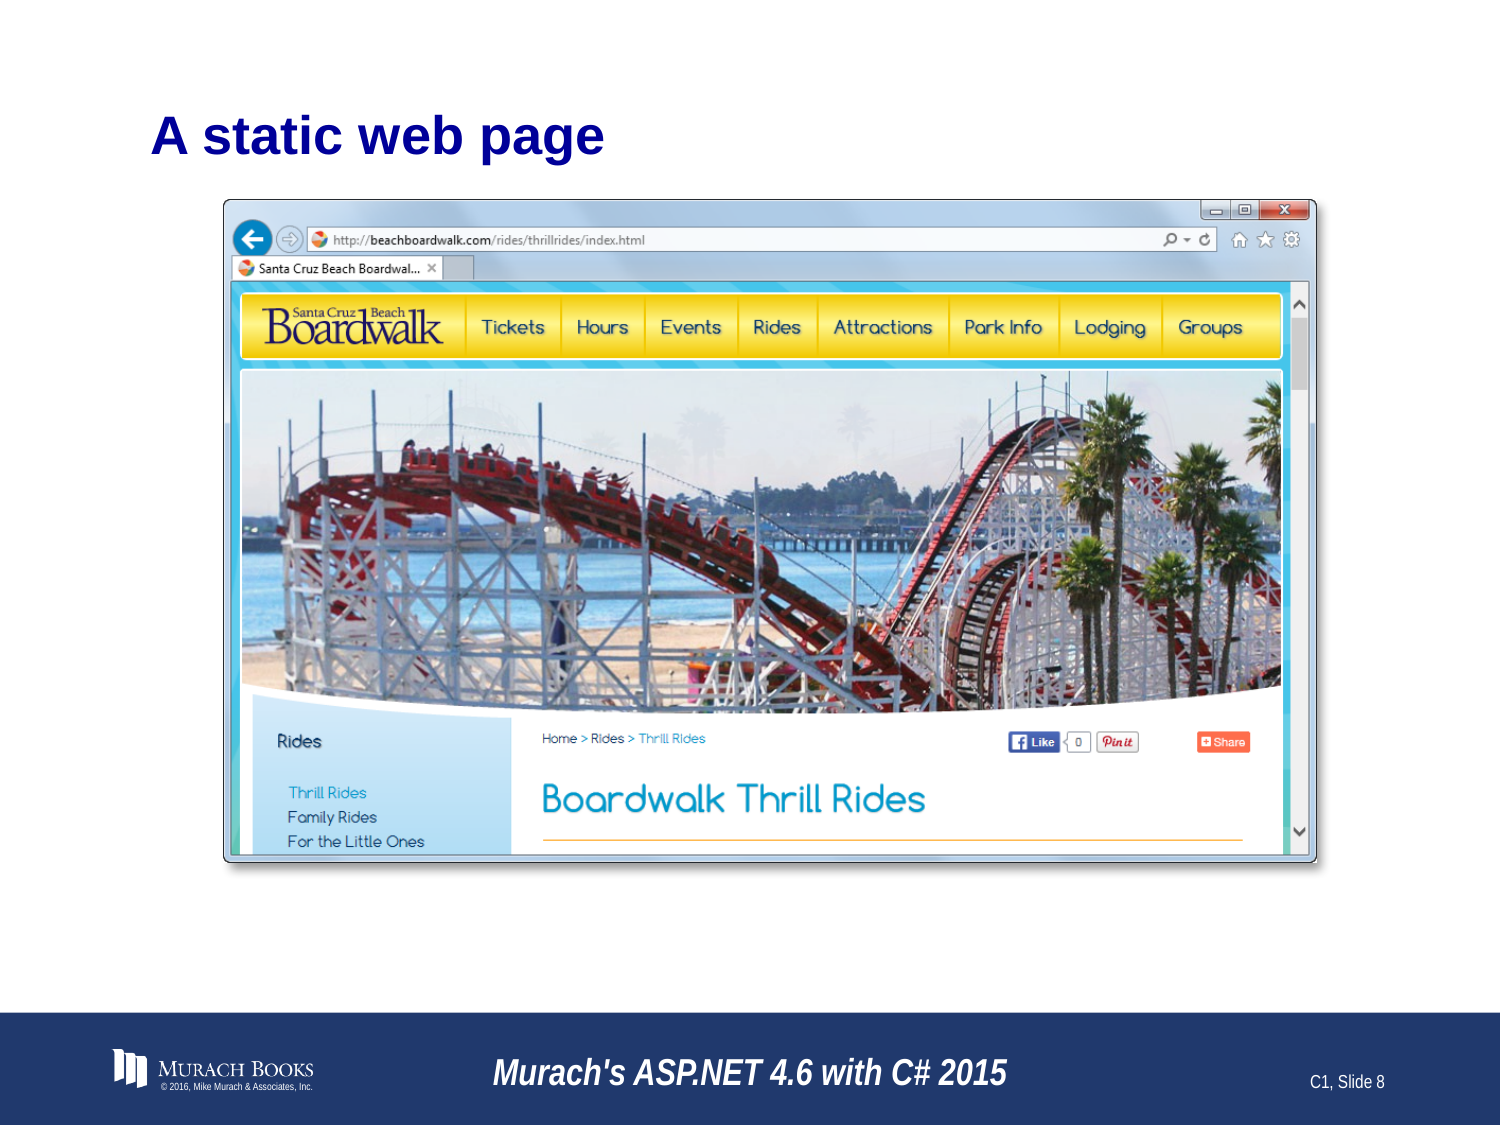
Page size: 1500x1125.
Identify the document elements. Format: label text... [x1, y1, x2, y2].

picture [223, 199, 1317, 863]
footer © 2016, Mike Murach & Associates, Inc. [12, 1025, 463, 1100]
title A static web page [150, 99, 1350, 166]
slide_number Murach's ASP.NET 4.6 with C# 2015 [463, 1025, 1050, 1100]
slide_number C1, Slide 8 [1087, 1025, 1400, 1100]
